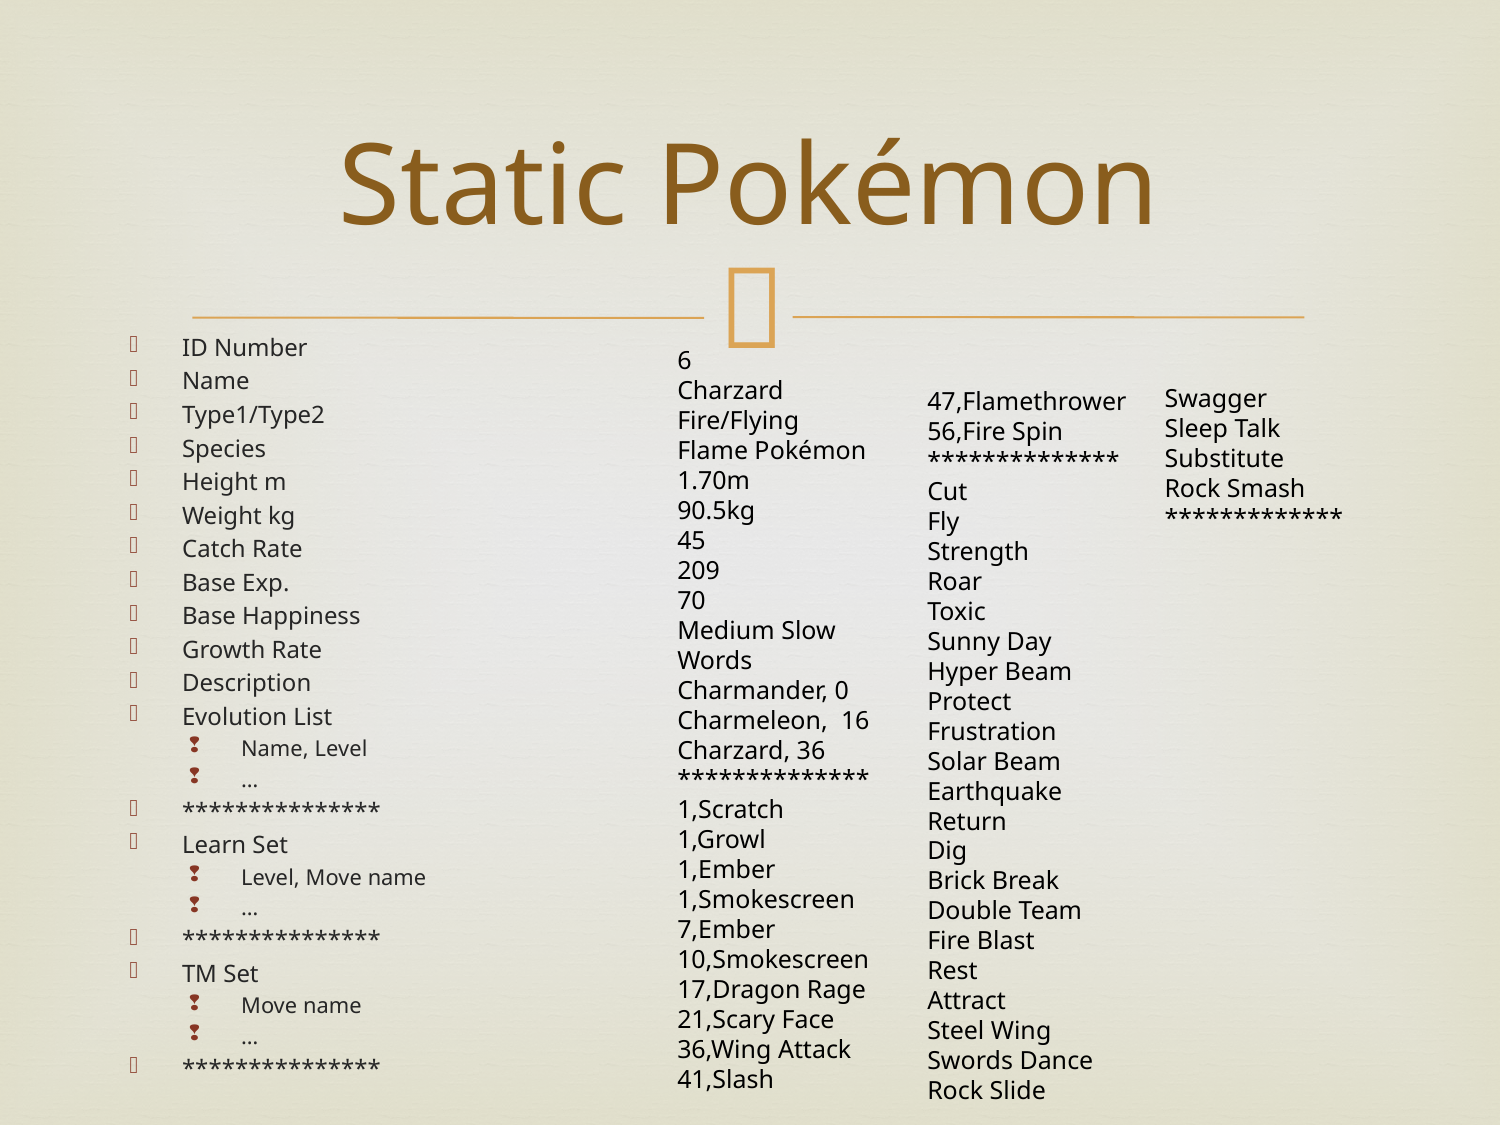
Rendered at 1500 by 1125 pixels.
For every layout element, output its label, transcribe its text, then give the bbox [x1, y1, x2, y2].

text_box 47,Flamethrower 56,Fire Spin ************** Cut Fly Strength Roar Toxic Sunny Day Hyper Beam Protect Frustration Solar Beam Earthquake Return Dig Brick Break Double Team Fire Blast Rest Attract Steel Wing Swords Dance Rock Slide [912, 378, 1325, 1112]
list ID Number Name Type1/Type2 Species Height m Weight kg Catch Rate Base Exp. Base Happiness Growth Rate Description Evolution List Name, Level … *************** Learn Set Level, Move name … *************** TM Set Move name … *************** [114, 324, 525, 1100]
text_box 6 Charzard Fire/Flying Flame Pokémon 1.70m 90.5kg 45 209 70 Medium Slow Words Charmander, 0 Charmeleon, 16 Charzard, 36 ************** 1,Scratch 1,Growl 1,Ember 1,Smokescreen 7,Ember 10,Smokescreen 17,Dragon Rage 21,Scary Face 36,Wing Attack 41,Slash [662, 337, 1063, 1101]
text_box Swagger Sleep Talk Substitute Rock Smash ************* [1149, 375, 1450, 540]
title Static Pokémon [112, 93, 1386, 267]
